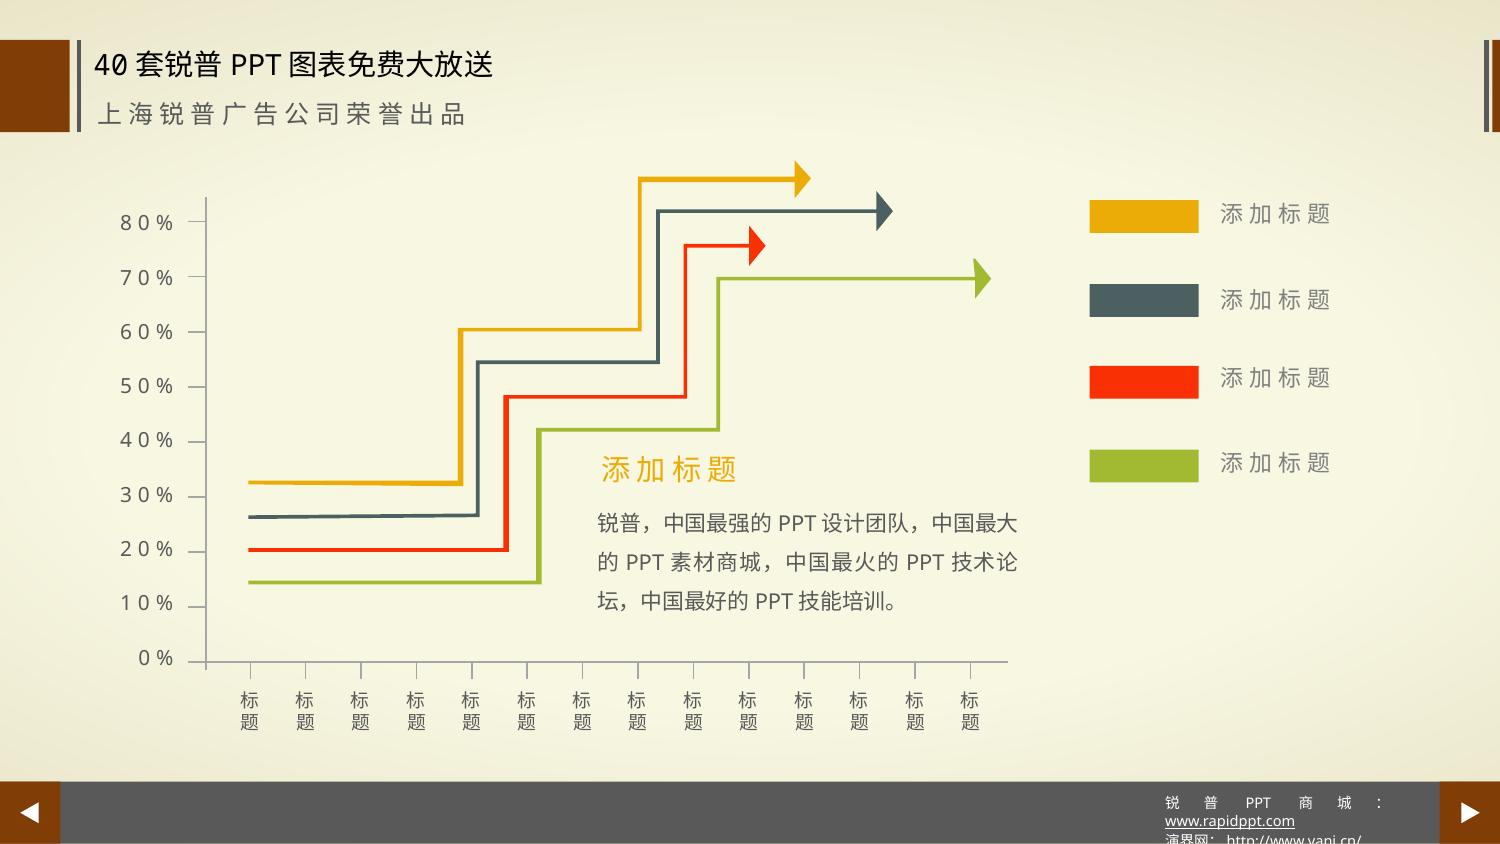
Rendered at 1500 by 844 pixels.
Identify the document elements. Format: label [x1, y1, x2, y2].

text_box [1205, 441, 1346, 484]
text_box [248, 160, 811, 487]
text_box [668, 680, 718, 741]
text_box [779, 680, 829, 741]
text_box [446, 680, 496, 741]
text_box [557, 680, 607, 741]
text_box [336, 680, 386, 741]
text_box [945, 680, 995, 741]
text_box [1089, 449, 1199, 483]
text_box [1089, 200, 1199, 233]
text_box [1205, 355, 1346, 398]
text_box [1205, 192, 1346, 235]
text_box [391, 680, 441, 741]
picture [0, 0, 1500, 781]
text_box [1205, 277, 1346, 321]
text_box [1089, 284, 1199, 317]
text_box [280, 680, 330, 741]
text_box [248, 225, 766, 552]
text_box [834, 680, 884, 741]
text_box [105, 197, 1008, 677]
text_box [1089, 365, 1199, 399]
text_box [502, 680, 552, 741]
text_box [582, 443, 1034, 622]
text_box [248, 258, 992, 585]
text_box [890, 680, 940, 741]
text_box [248, 191, 893, 519]
text_box [724, 680, 774, 741]
text_box [225, 680, 275, 741]
text_box [613, 680, 663, 741]
